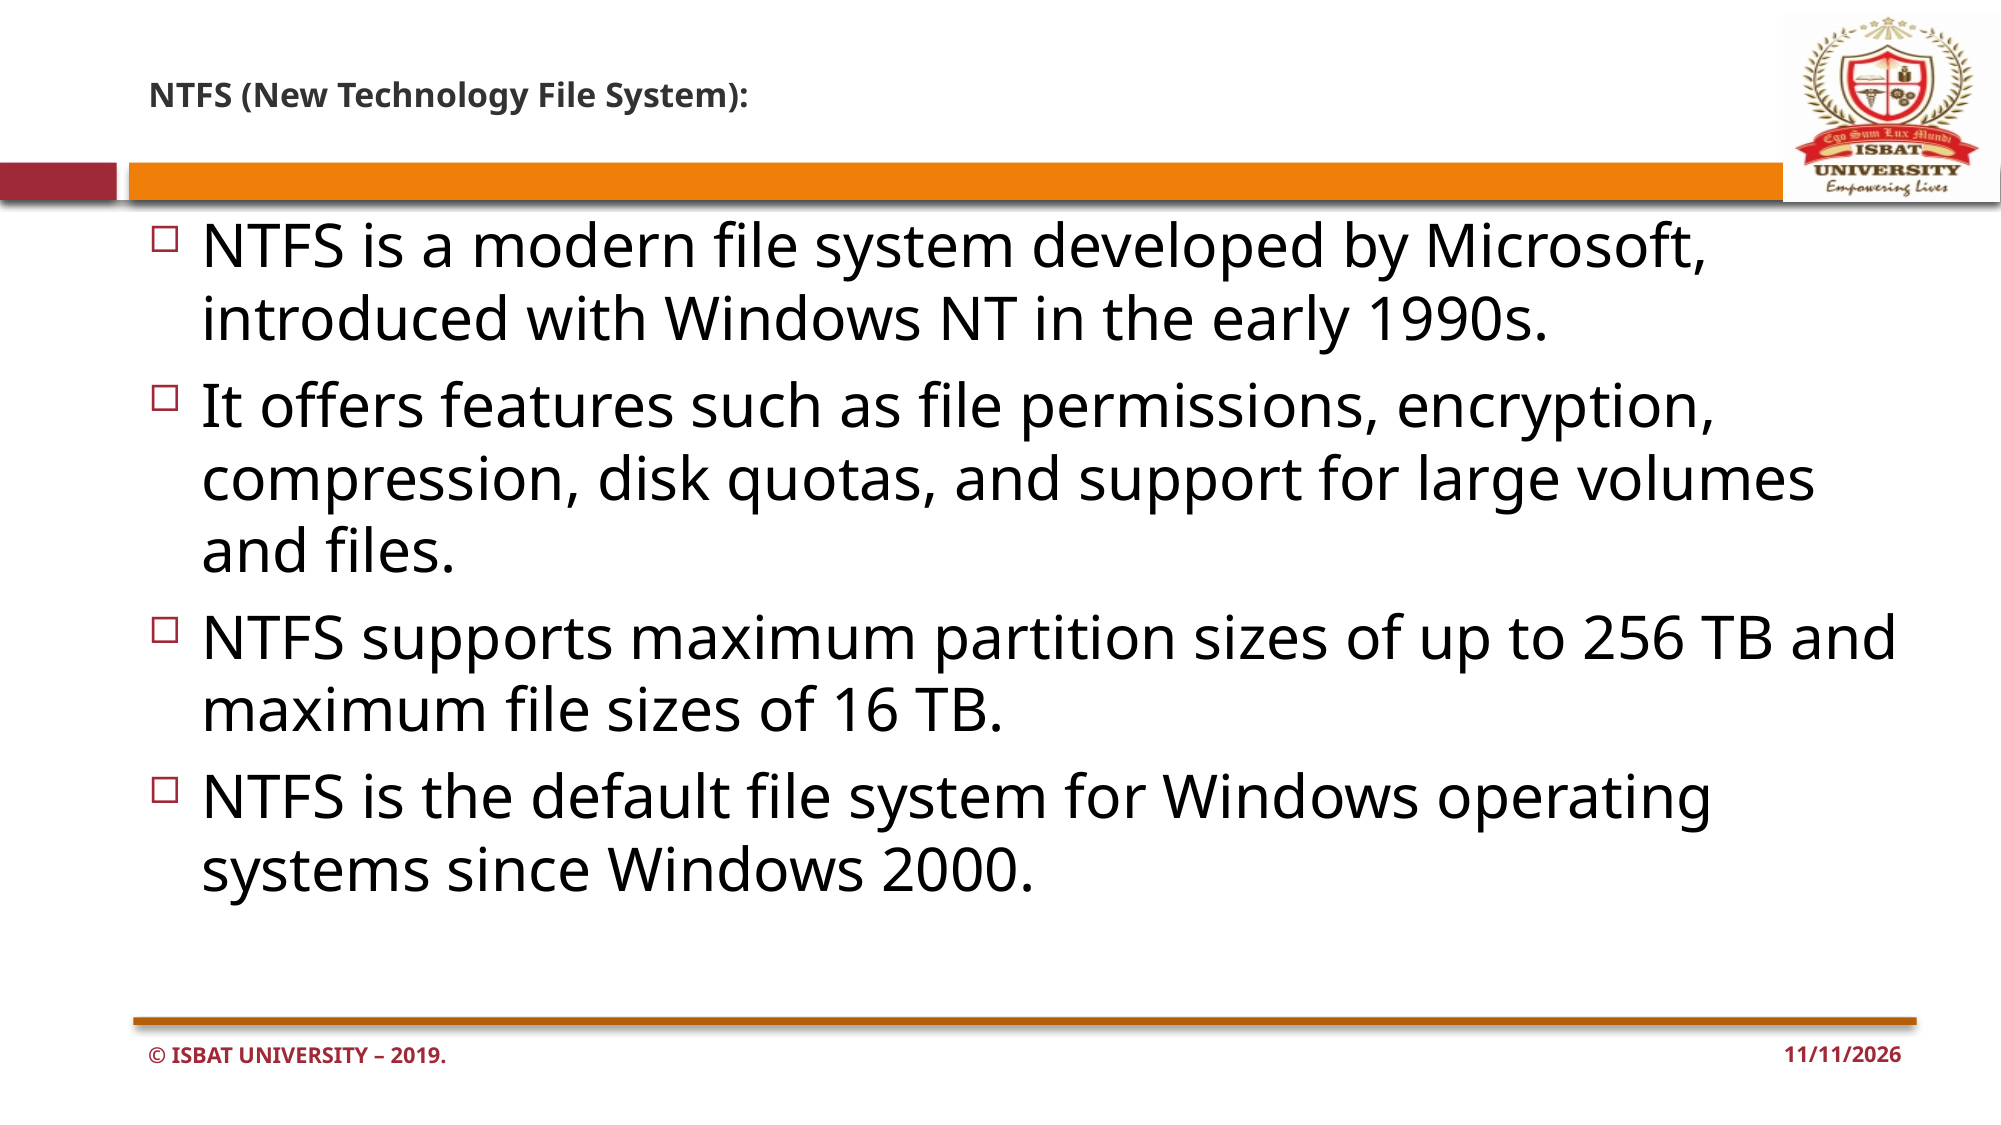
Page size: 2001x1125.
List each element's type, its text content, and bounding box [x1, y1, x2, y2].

picture [1783, 12, 2000, 202]
list NTFS is a modern file system developed by Microsoft, introduced with Windows NT in the early 1990s. It offers features such as file permissions, encryption, compression, disk quotas, and support for large volumes and files. NTFS supports maximum partition sizes of up to 256 TB and maximum file sizes of 16 TB. NTFS is the default file system for Windows operating systems since Windows 2000. [133, 200, 1918, 1000]
title NTFS (New Technology File System): [133, 24, 1784, 163]
